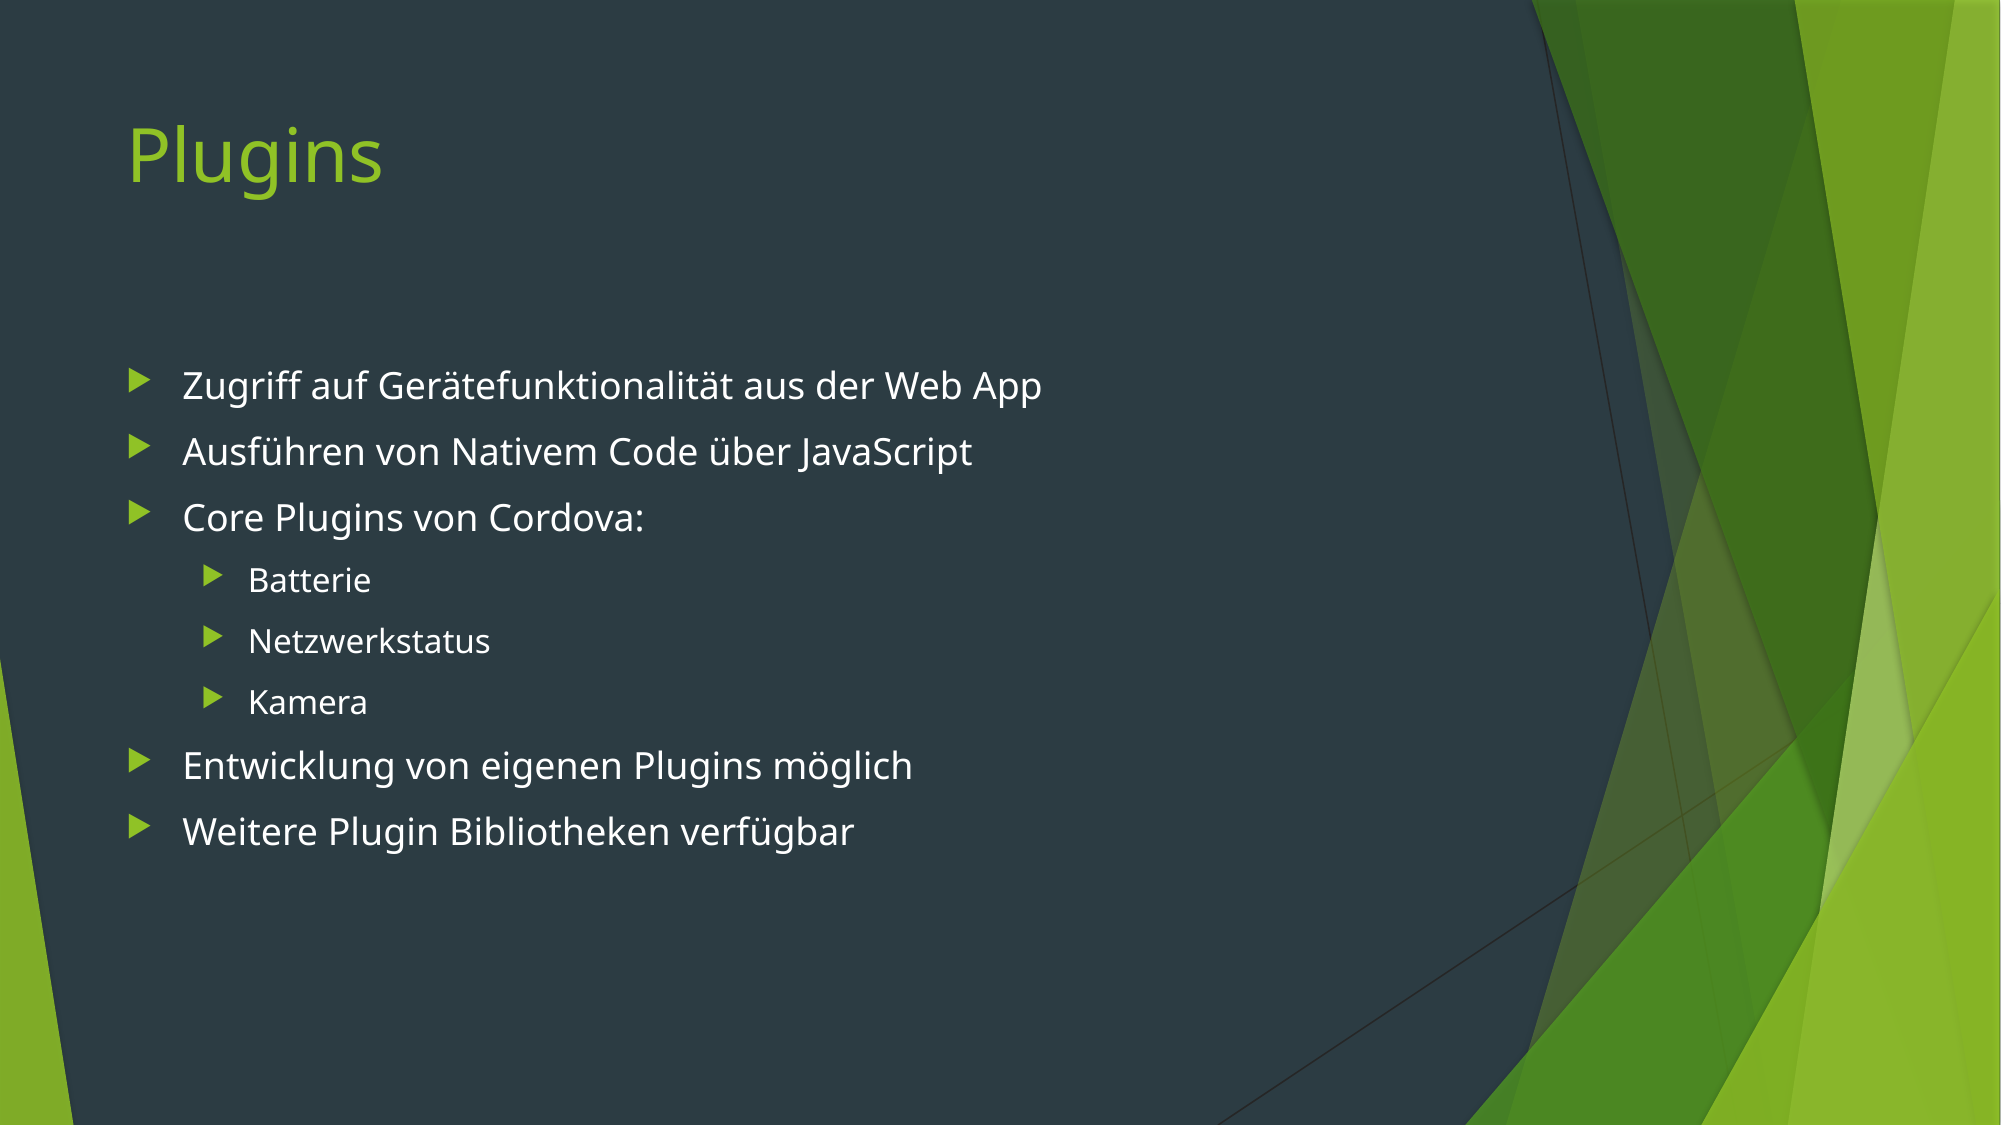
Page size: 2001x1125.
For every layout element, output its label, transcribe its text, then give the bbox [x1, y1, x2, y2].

title Plugins [111, 99, 1522, 317]
list Zugriff auf Gerätefunktionalität aus der Web App Ausführen von Nativem Code über JavaScript Core Plugins von Cordova: Batterie Netzwerkstatus Kamera Entwicklung von eigenen Plugins möglich Weitere Plugin Bibliotheken verfügbar [111, 354, 1522, 992]
